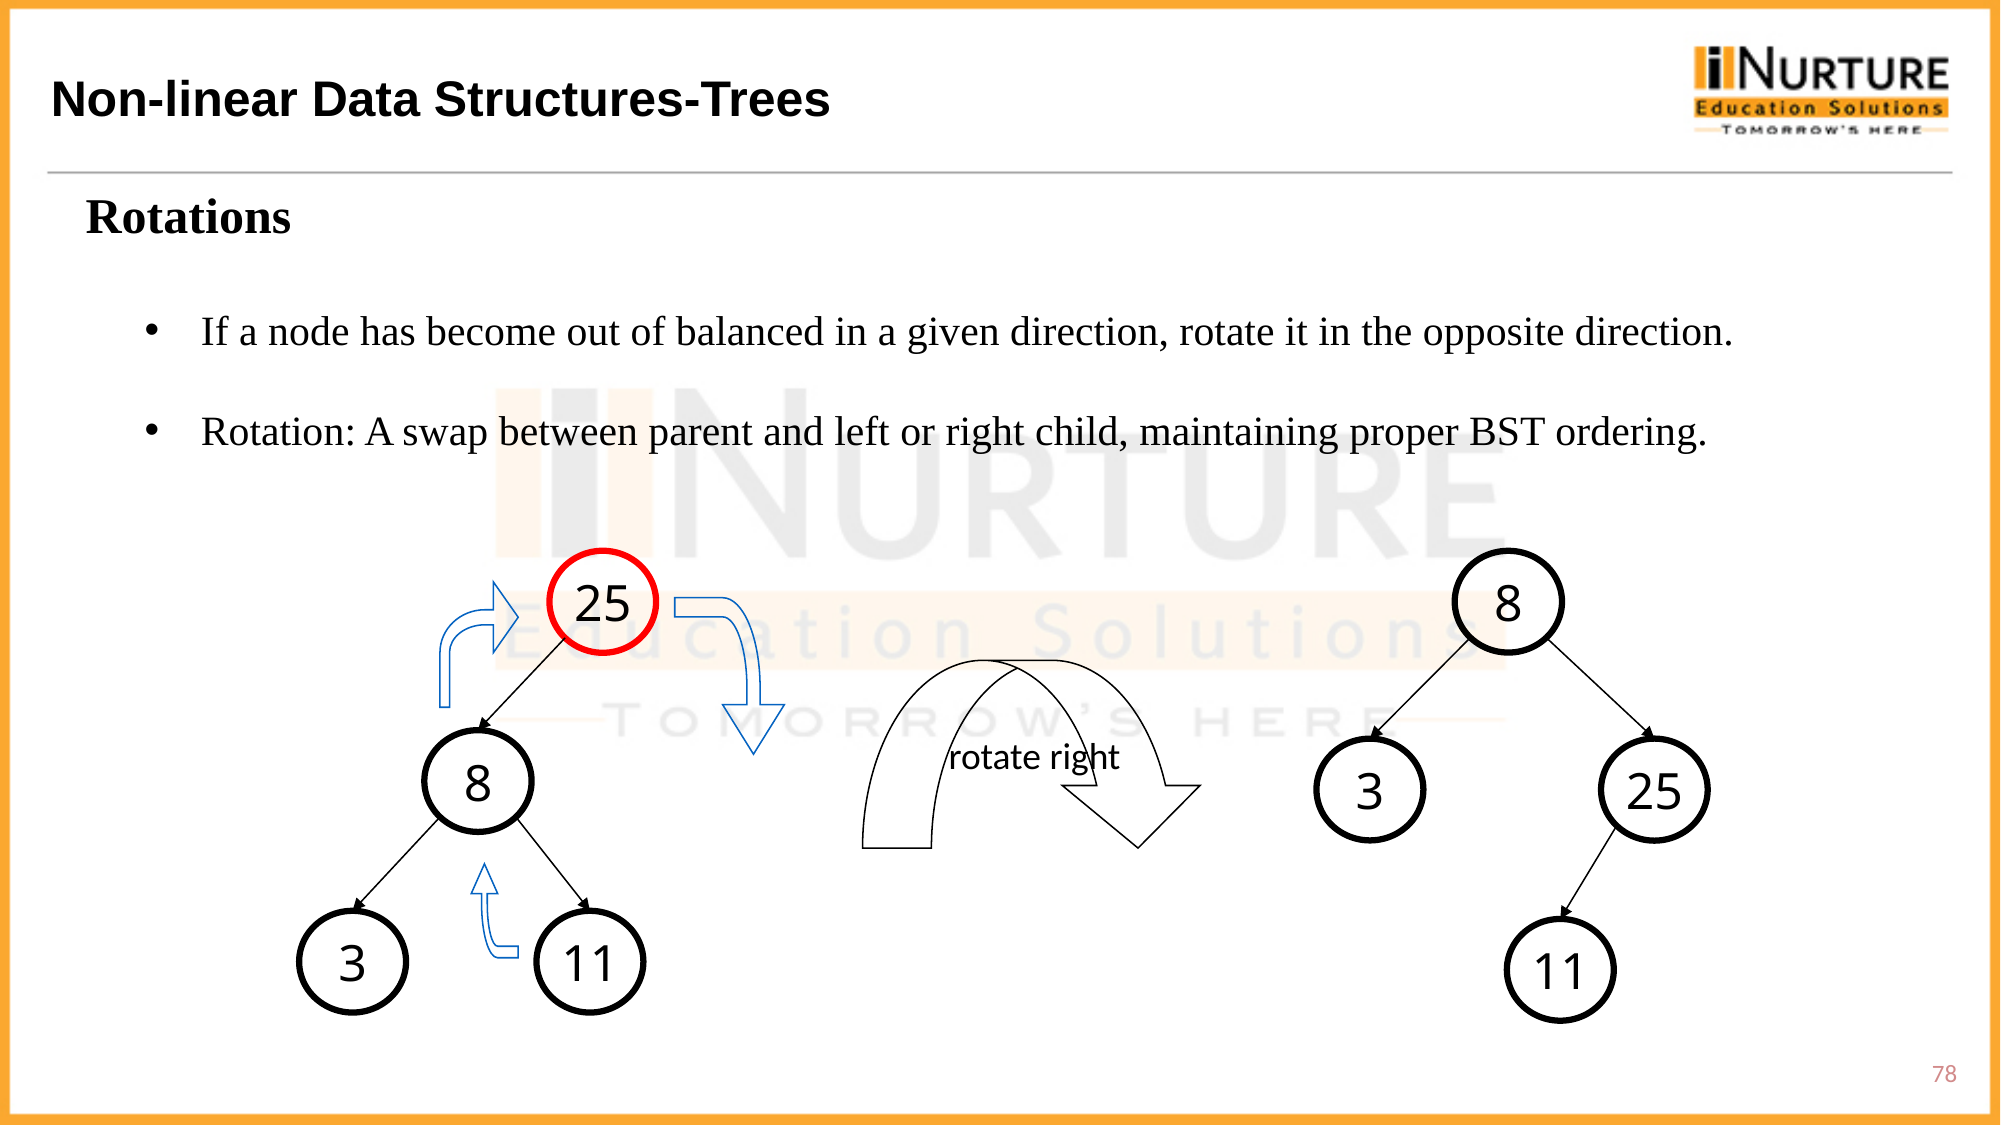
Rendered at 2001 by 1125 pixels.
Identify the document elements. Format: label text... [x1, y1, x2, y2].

text_box Rotations If a node has become out of balanced in a given direction, rotate it in the opposite direction. Rotation: A swap between parent and left or right child, maintaining proper BST ordering. [11, 176, 1973, 462]
text_box Non-linear Data Structures-Trees [33, 59, 1716, 134]
picture [0, 0, 2001, 1125]
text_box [299, 550, 1708, 1021]
slide_number 78 [1901, 1042, 1973, 1103]
